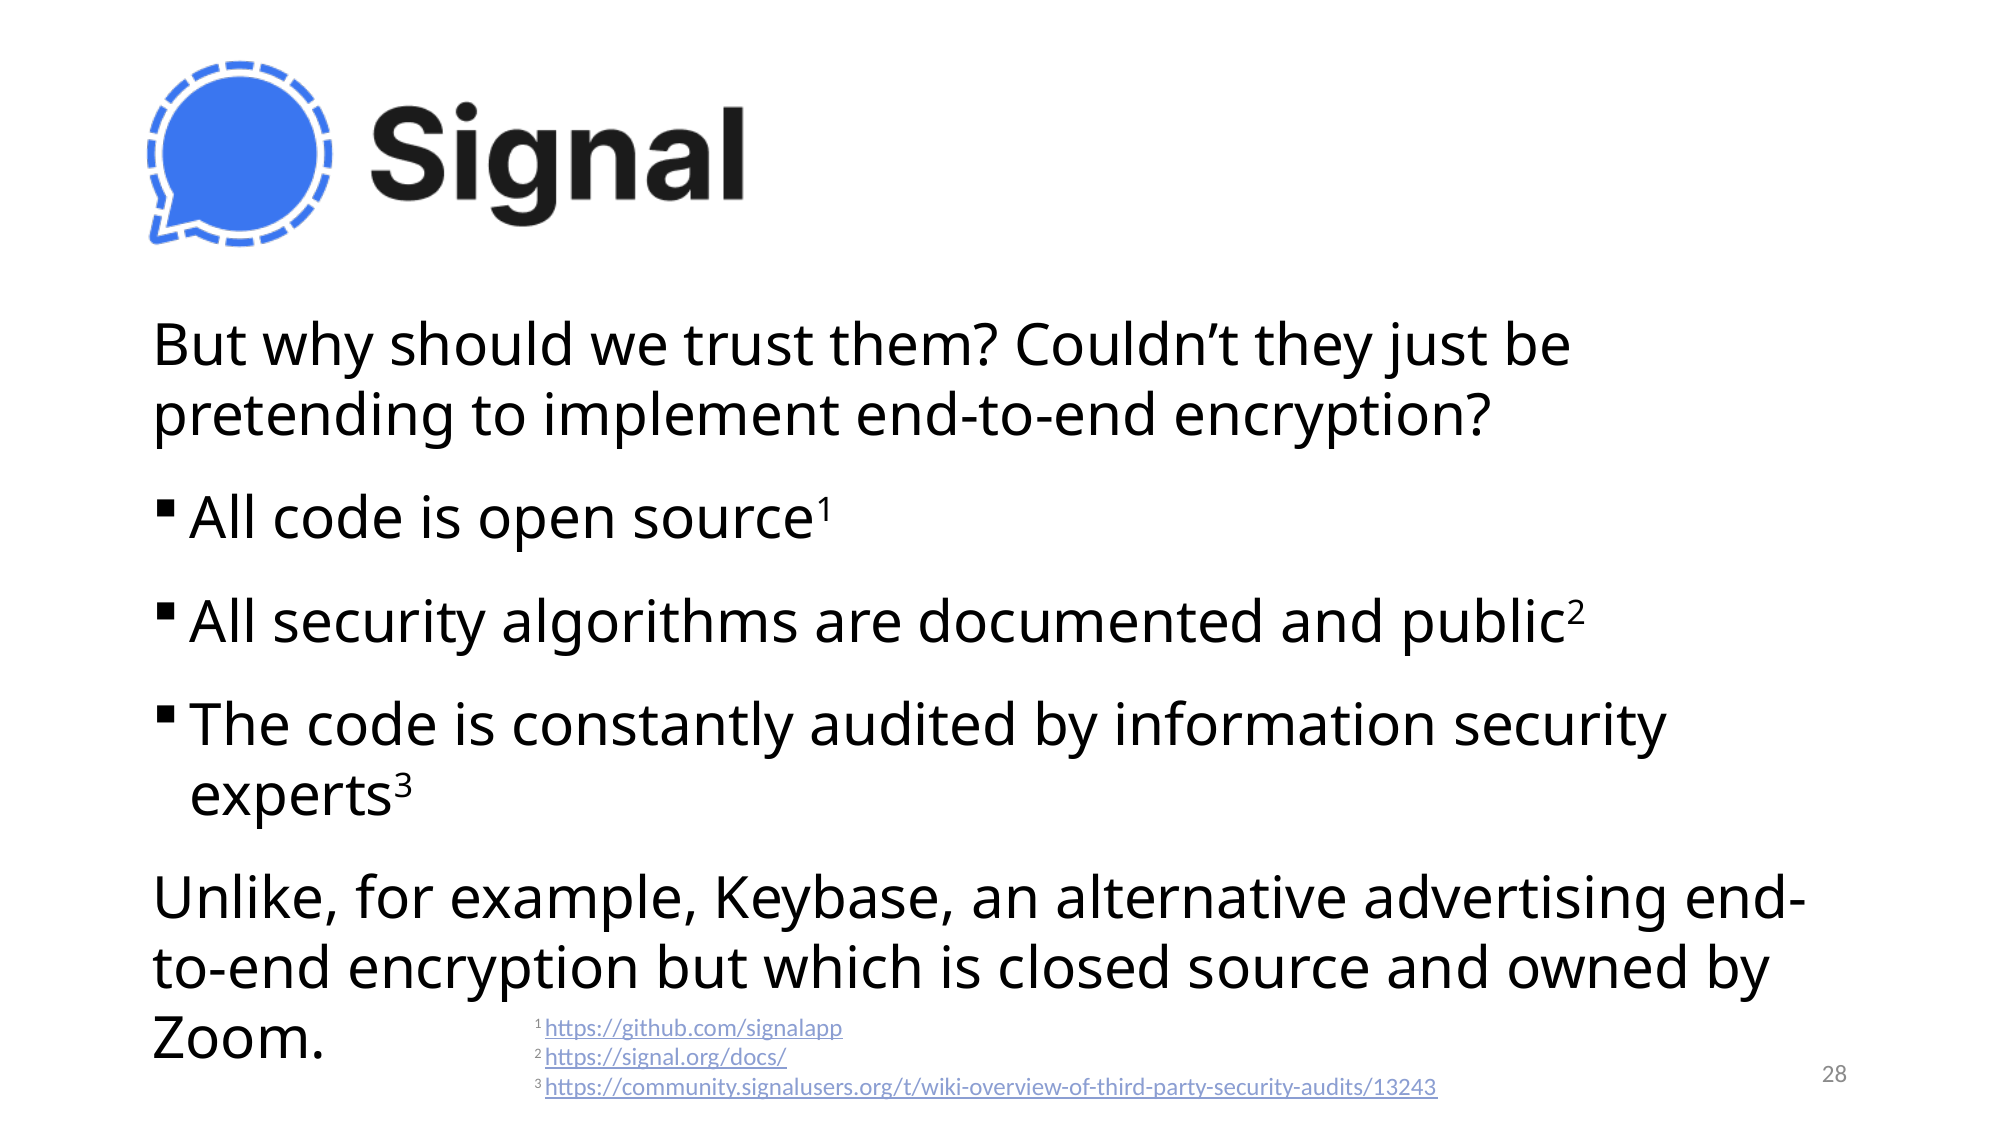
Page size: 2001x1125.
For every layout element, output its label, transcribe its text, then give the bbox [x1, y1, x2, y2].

slide_number 28 [1412, 1042, 1863, 1103]
list But why should we trust them? Couldn’t they just be pretending to implement end-to-end encryption? All code is open source1 All security algorithms are documented and public2 The code is constantly audited by information security experts3 Unlike, for example, Keybase, an alternative advertising end-to-end encryption but which is closed source and owned by Zoom. [137, 299, 1863, 1014]
picture [137, 51, 754, 257]
footer 1 https://github.com/signalapp 2 https://signal.org/docs/ 3 https://community.signalusers.org/t/wiki-overview-of-third-party-security-audits/13243 [519, 1011, 1481, 1101]
